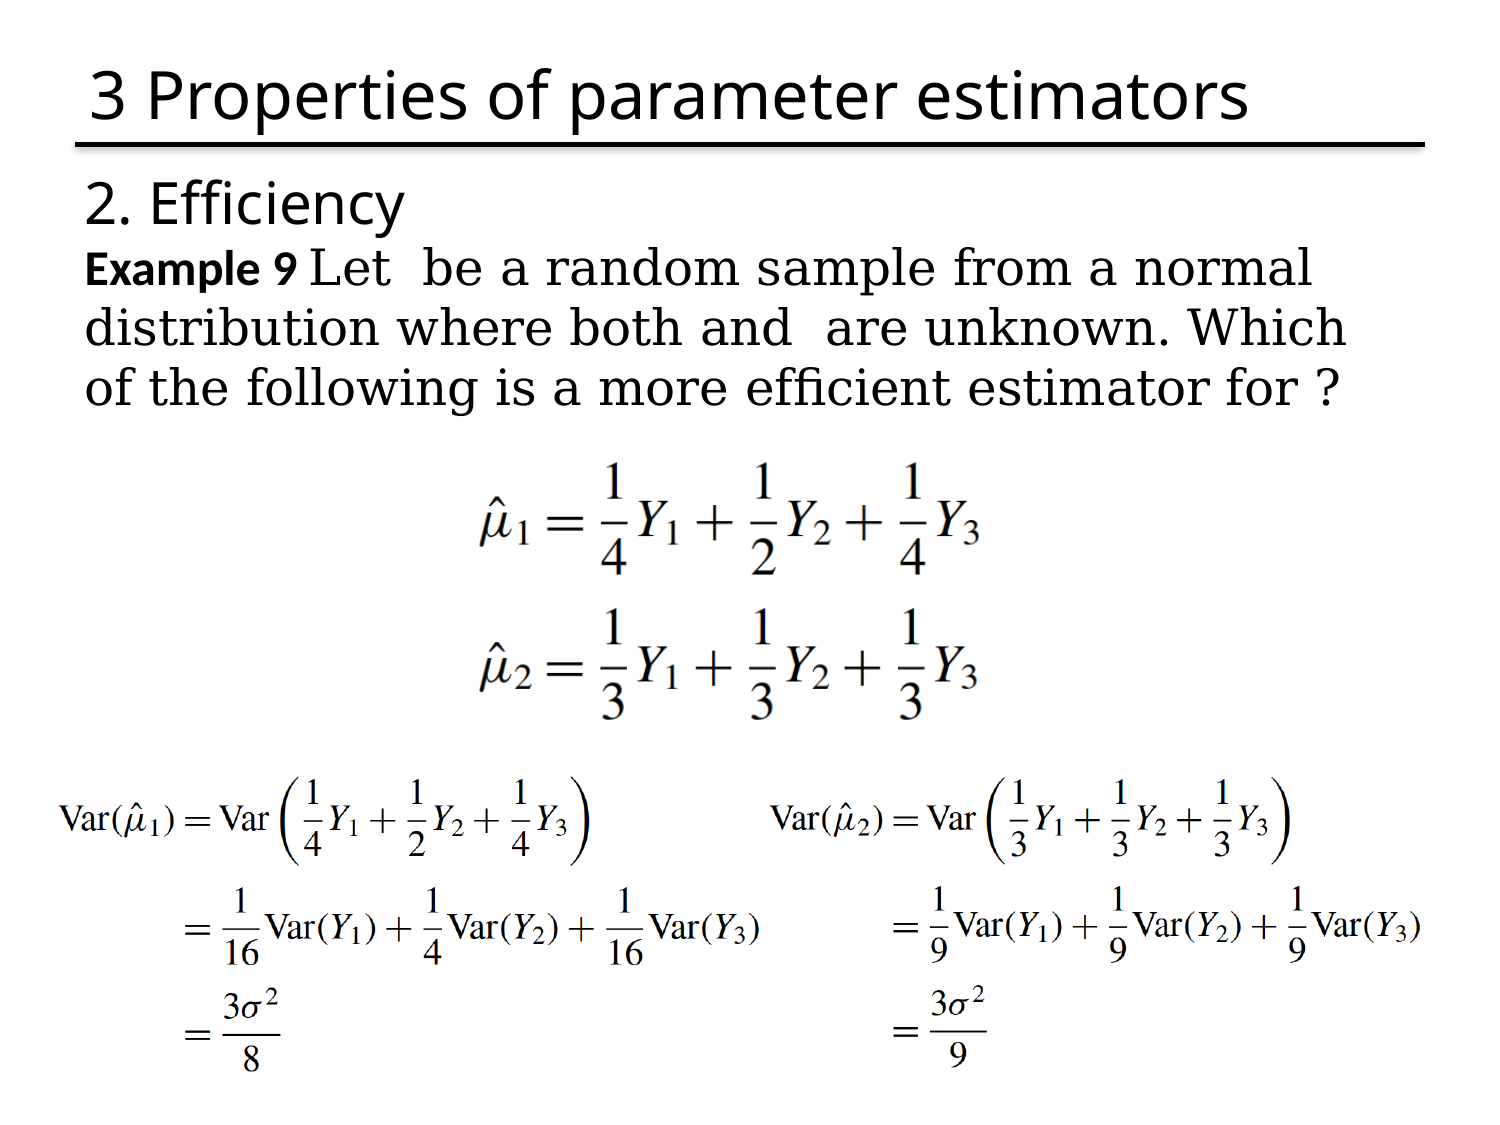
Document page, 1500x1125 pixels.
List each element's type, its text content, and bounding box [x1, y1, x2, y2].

picture [475, 456, 982, 582]
picture [767, 773, 1424, 1070]
picture [55, 773, 763, 1074]
title 3 Properties of parameter estimators [75, 45, 1425, 145]
picture [475, 604, 982, 725]
